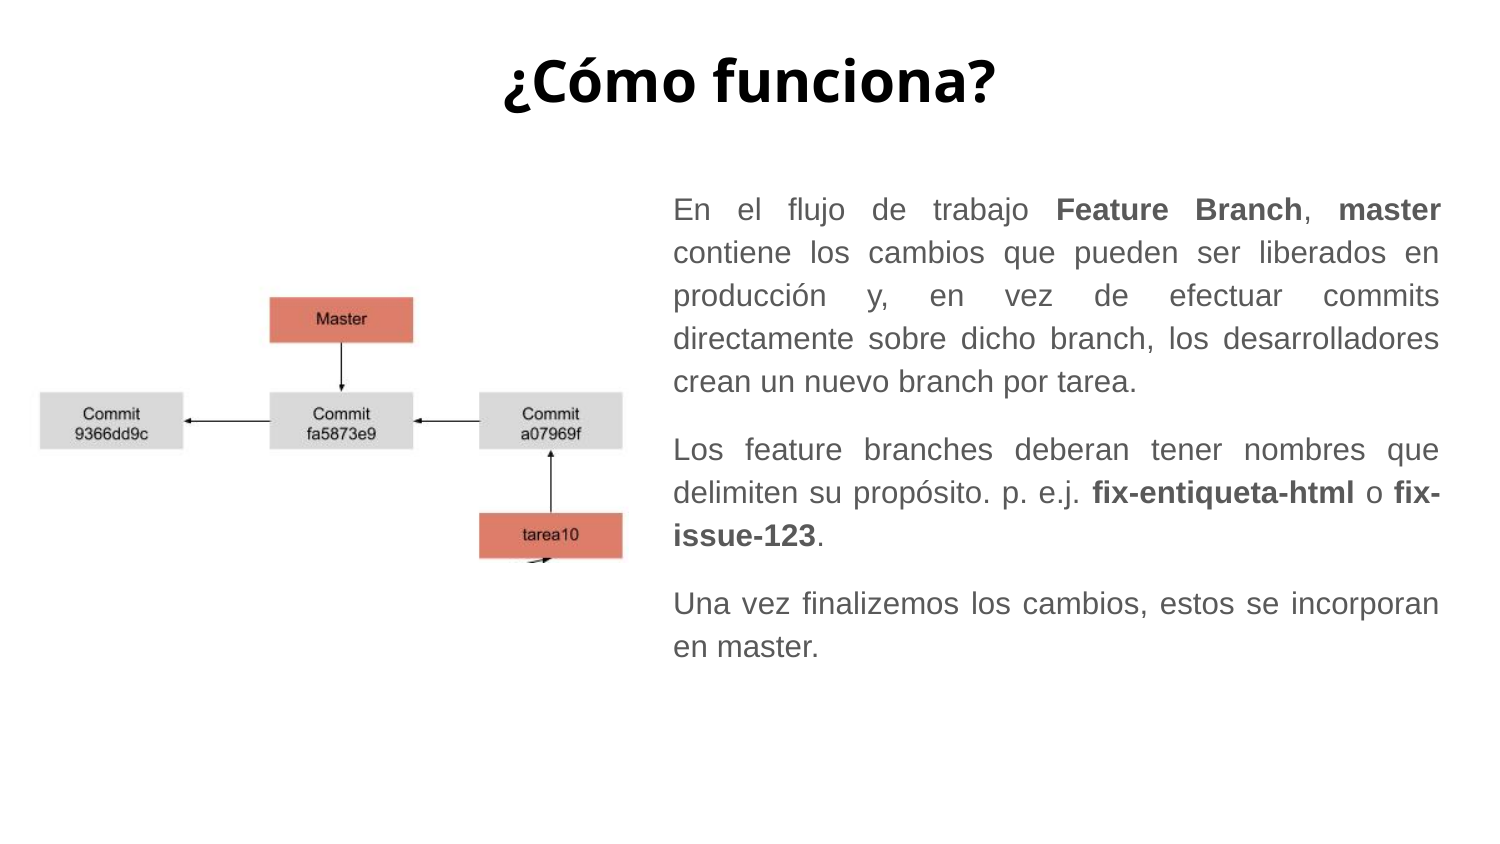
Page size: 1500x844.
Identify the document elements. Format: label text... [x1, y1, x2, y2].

picture [24, 280, 630, 563]
list En el flujo de trabajo Feature Branch, master contiene los cambios que pueden ser liberados en producción y, en vez de efectuar commits directamente sobre dicho branch, los desarrolladores crean un nuevo branch por tarea. Los feature branches deberan tener nombres que delimiten su propósito. p. e.j. fix-entiqueta-html o fix-issue-123. Una vez finalizemos los cambios, estos se incorporan en master. [658, 168, 1457, 774]
title ¿Cómo funciona? [51, 29, 1449, 124]
